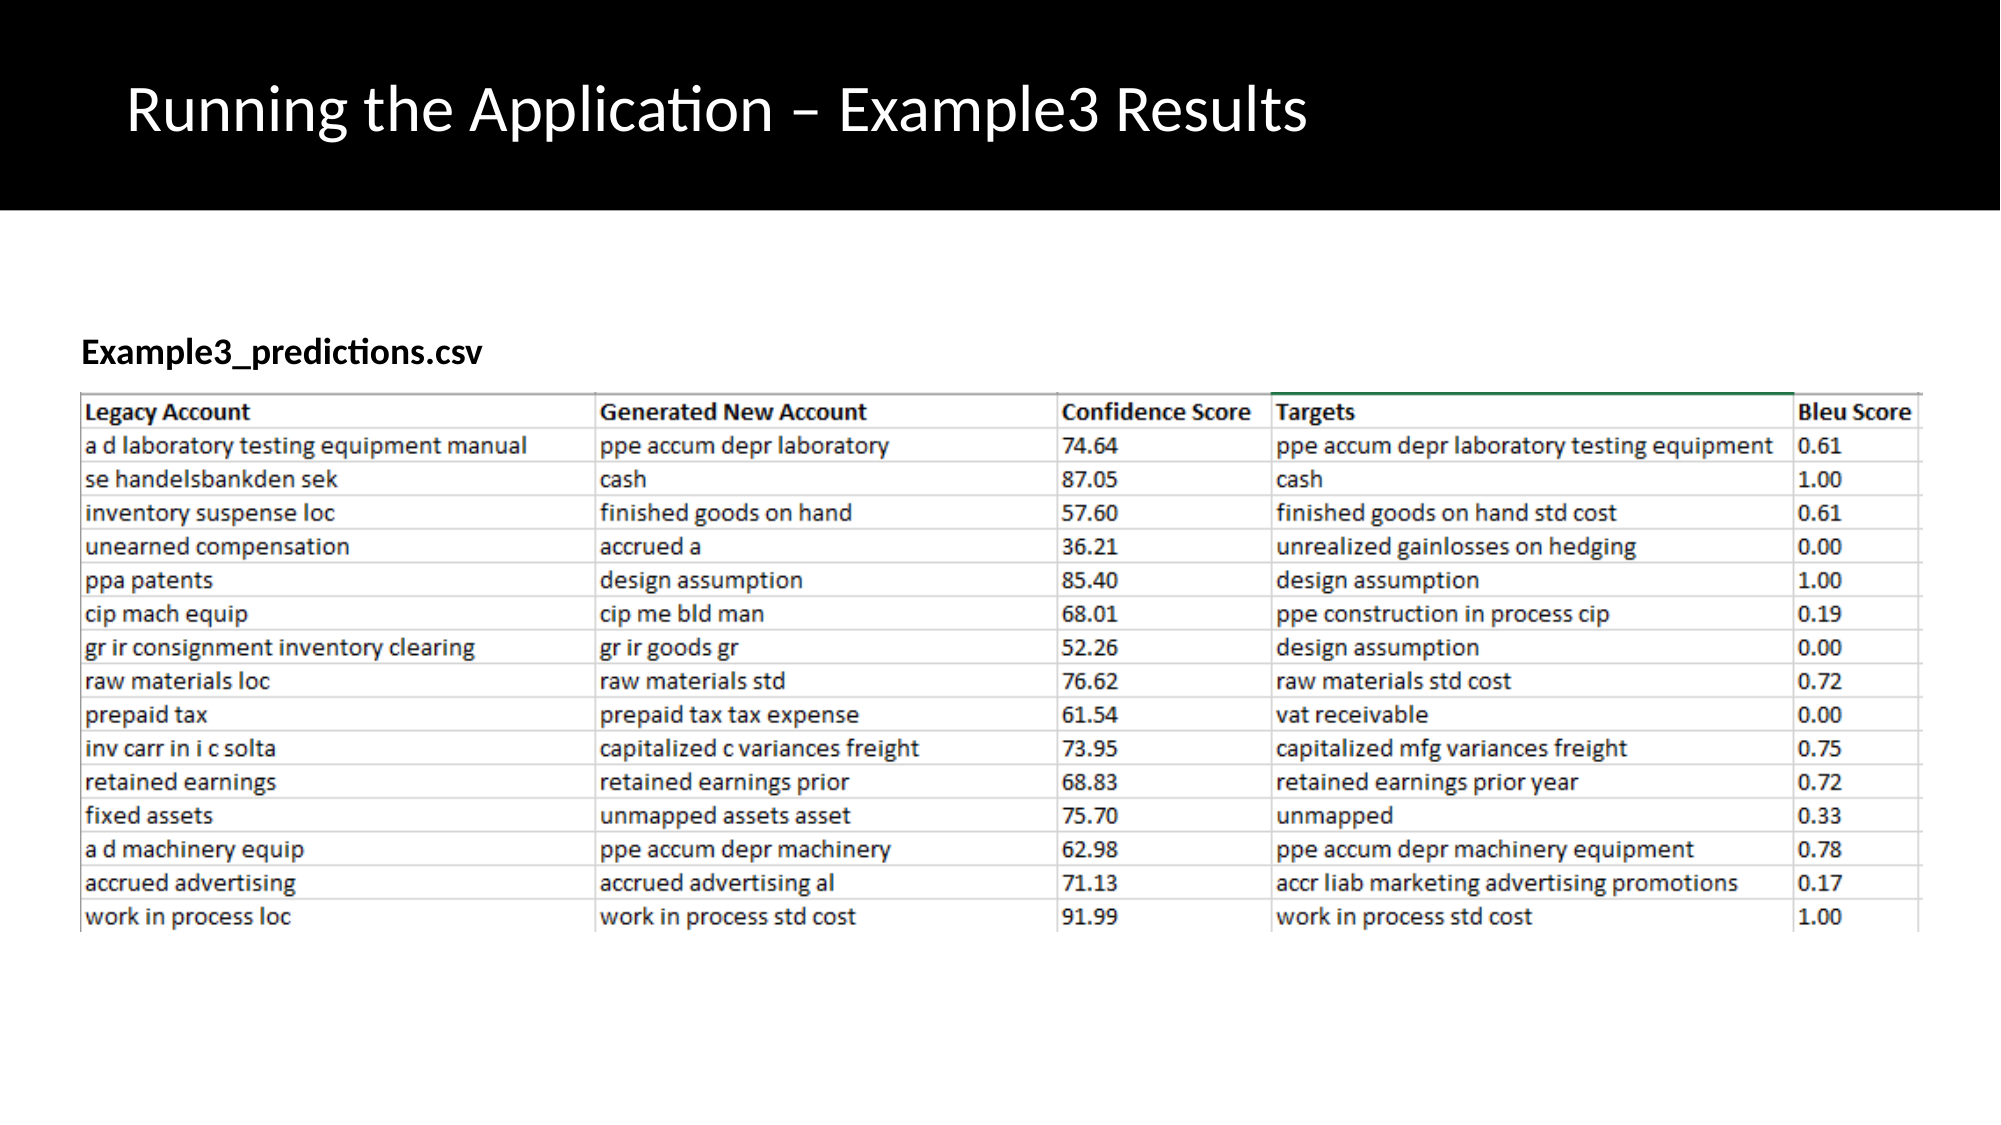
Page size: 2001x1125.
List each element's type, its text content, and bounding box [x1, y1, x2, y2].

text_box [0, 0, 2000, 211]
picture [79, 392, 1923, 932]
text_box Example3_predictions.csv [66, 319, 517, 380]
text_box Running the Application – Example3 Results [111, 52, 1743, 152]
